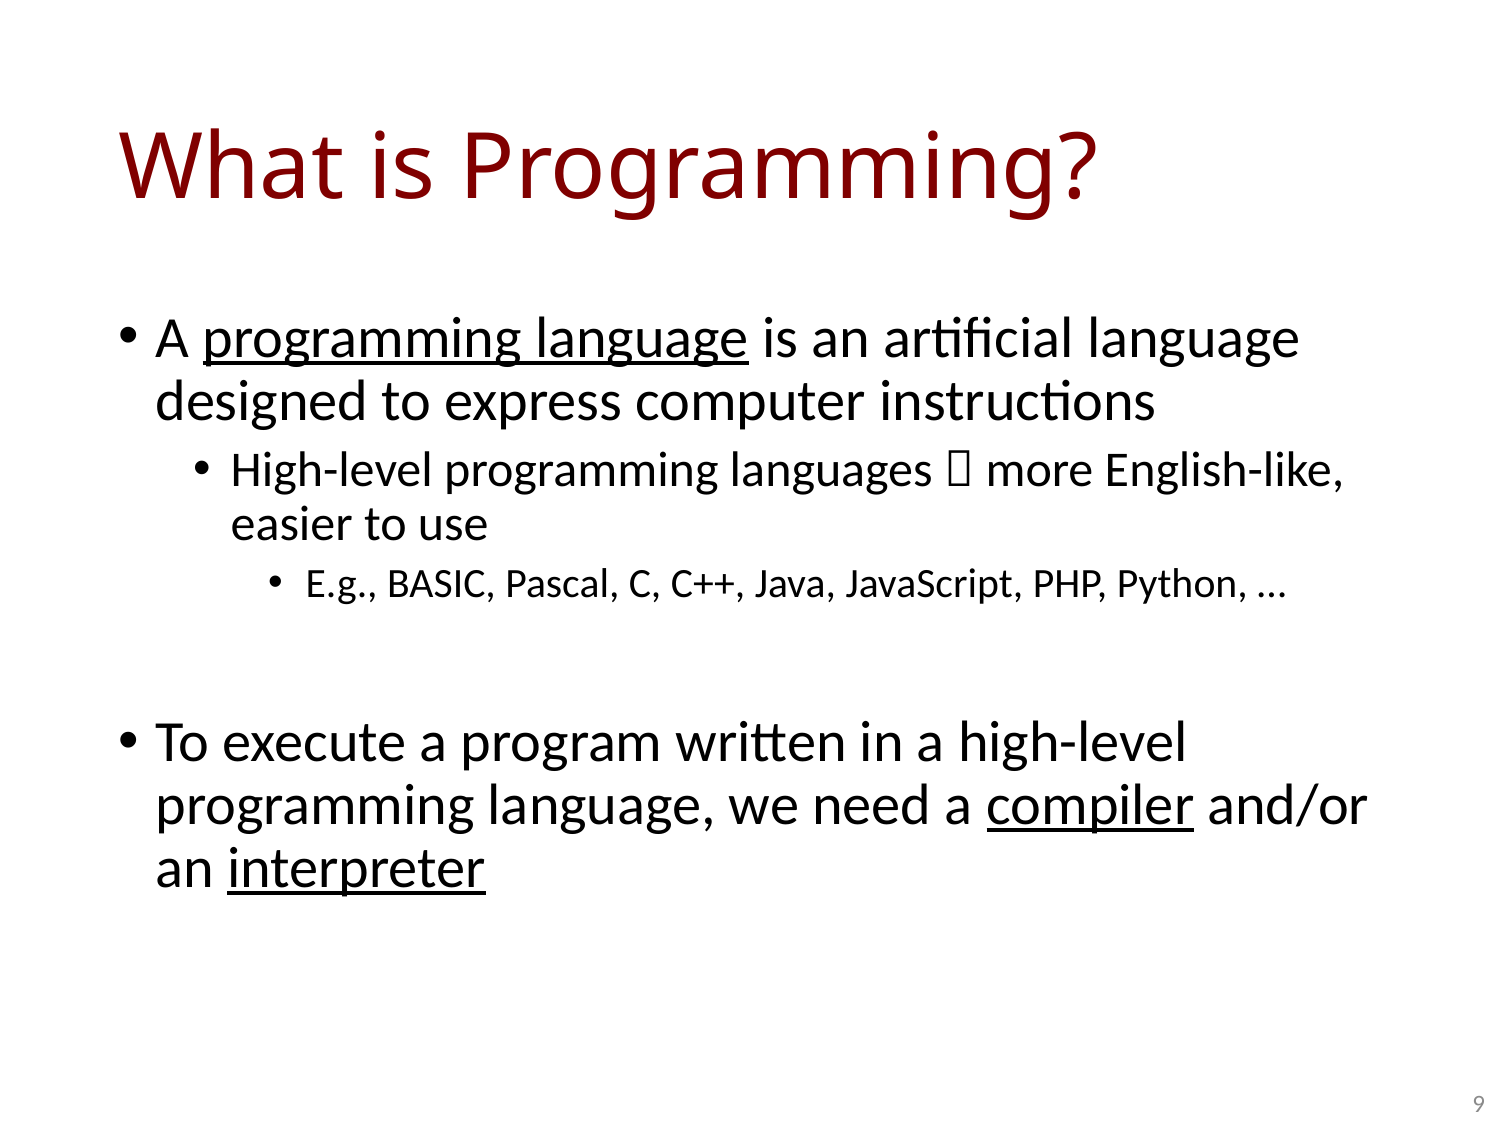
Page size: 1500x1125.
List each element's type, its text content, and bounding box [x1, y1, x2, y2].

slide_number 9 [1162, 1065, 1500, 1125]
list A programming language is an artificial language designed to express computer instructions High-level programming languages  more English-like, easier to use E.g., BASIC, Pascal, C, C++, Java, JavaScript, PHP, Python, … To execute a program written in a high-level programming language, we need a compiler and/or an interpreter [103, 299, 1397, 1014]
title What is Programming? [103, 59, 1397, 278]
